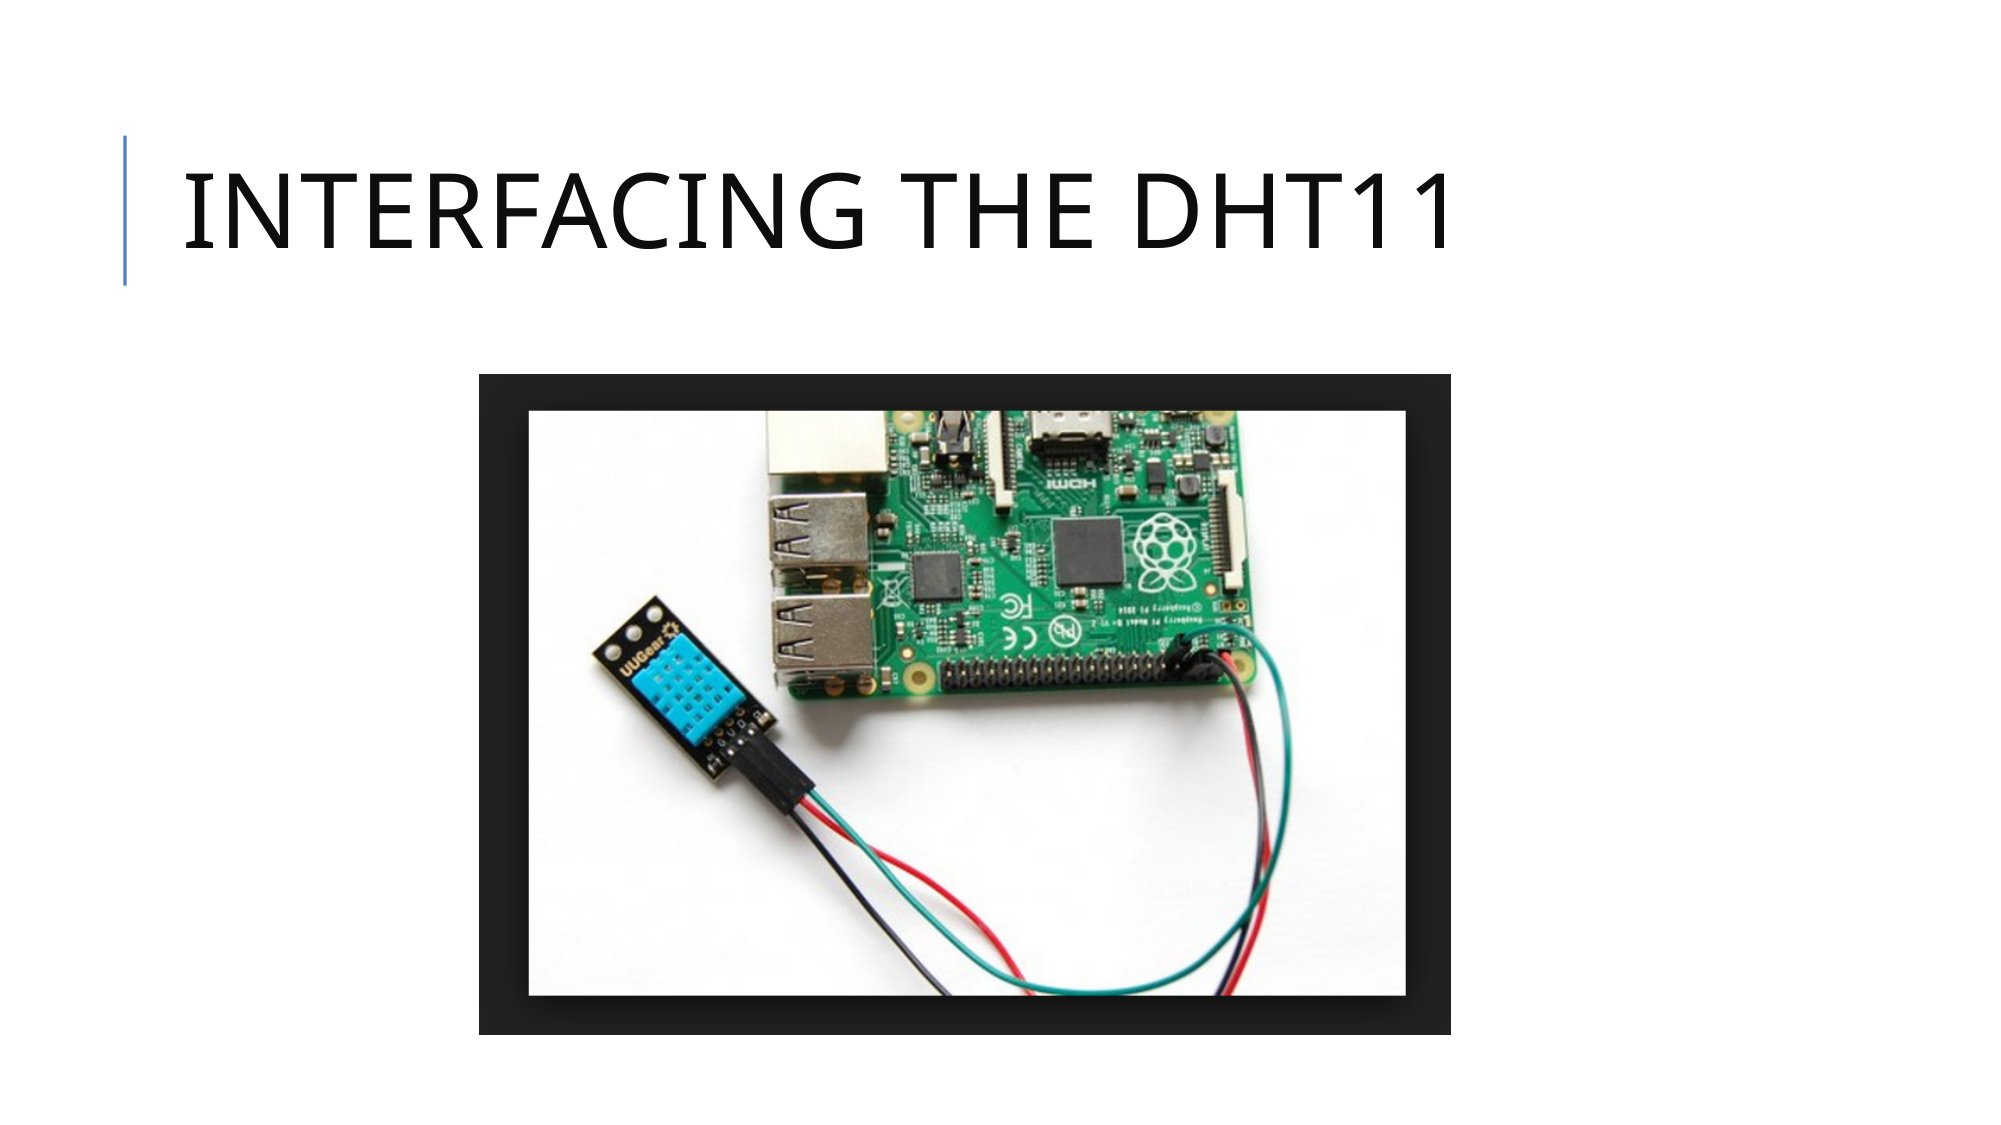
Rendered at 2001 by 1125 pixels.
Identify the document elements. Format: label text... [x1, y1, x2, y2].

picture [479, 374, 1451, 1036]
text_box INTERFACING THE DHT11 [168, 96, 1763, 342]
